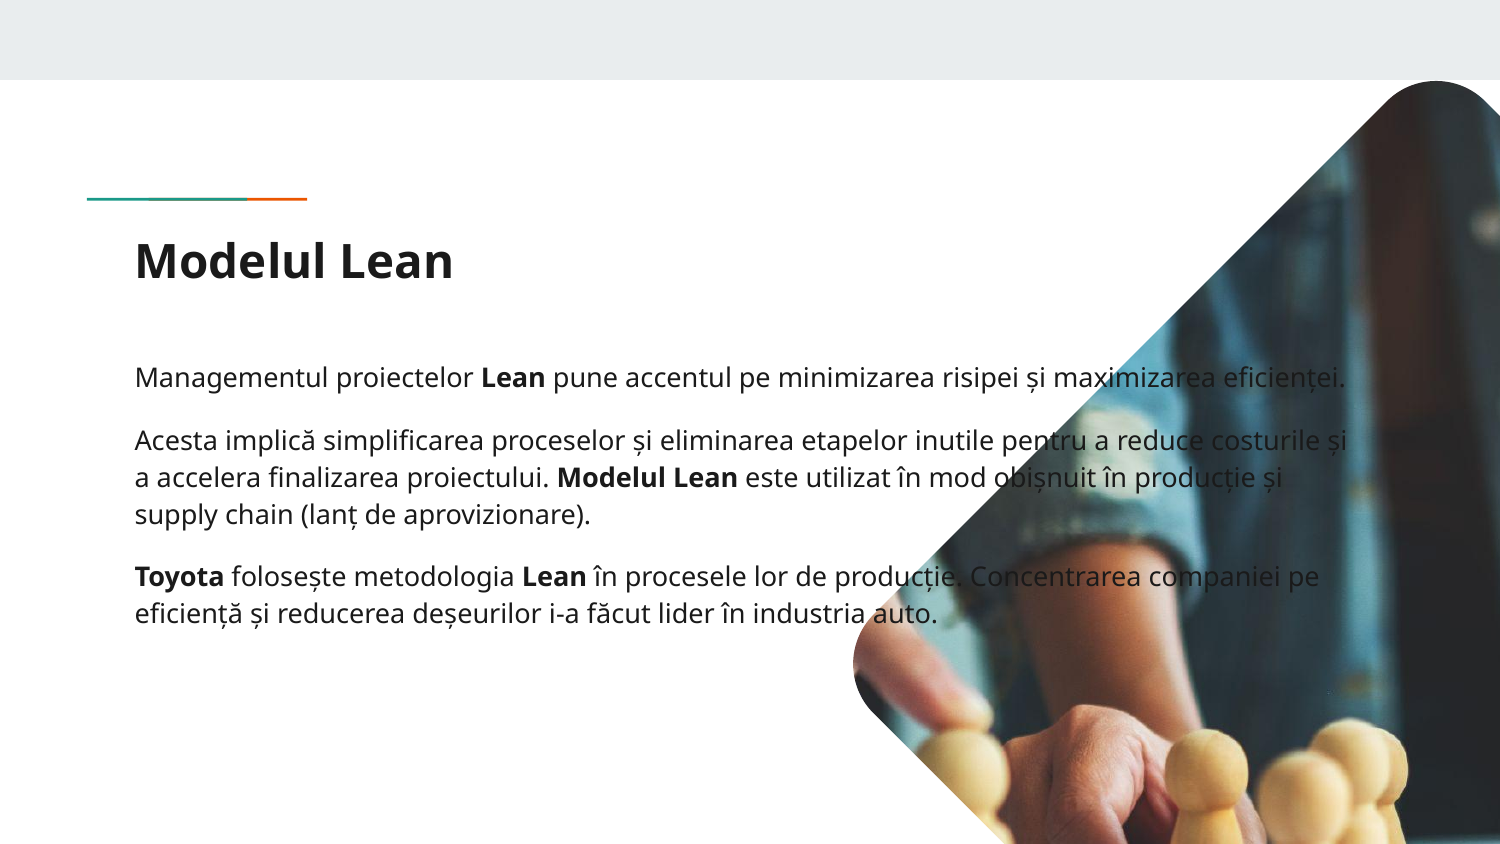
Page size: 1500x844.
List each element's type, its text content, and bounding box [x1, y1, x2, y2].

picture [852, 80, 1500, 844]
list Managementul proiectelor Lean pune accentul pe minimizarea risipei și maximizarea eficienței. Acesta implică simplificarea proceselor și eliminarea etapelor inutile pentru a reduce costurile și a accelera finalizarea proiectului. Modelul Lean este utilizat în mod obișnuit în producție și supply chain (lanț de aprovizionare). Toyota folosește metodologia Lean în procesele lor de producție. Concentrarea companiei pe eficiență și reducerea deșeurilor i-a făcut lider în industria auto. [119, 341, 847, 796]
title Modelul Lean [119, 216, 847, 305]
